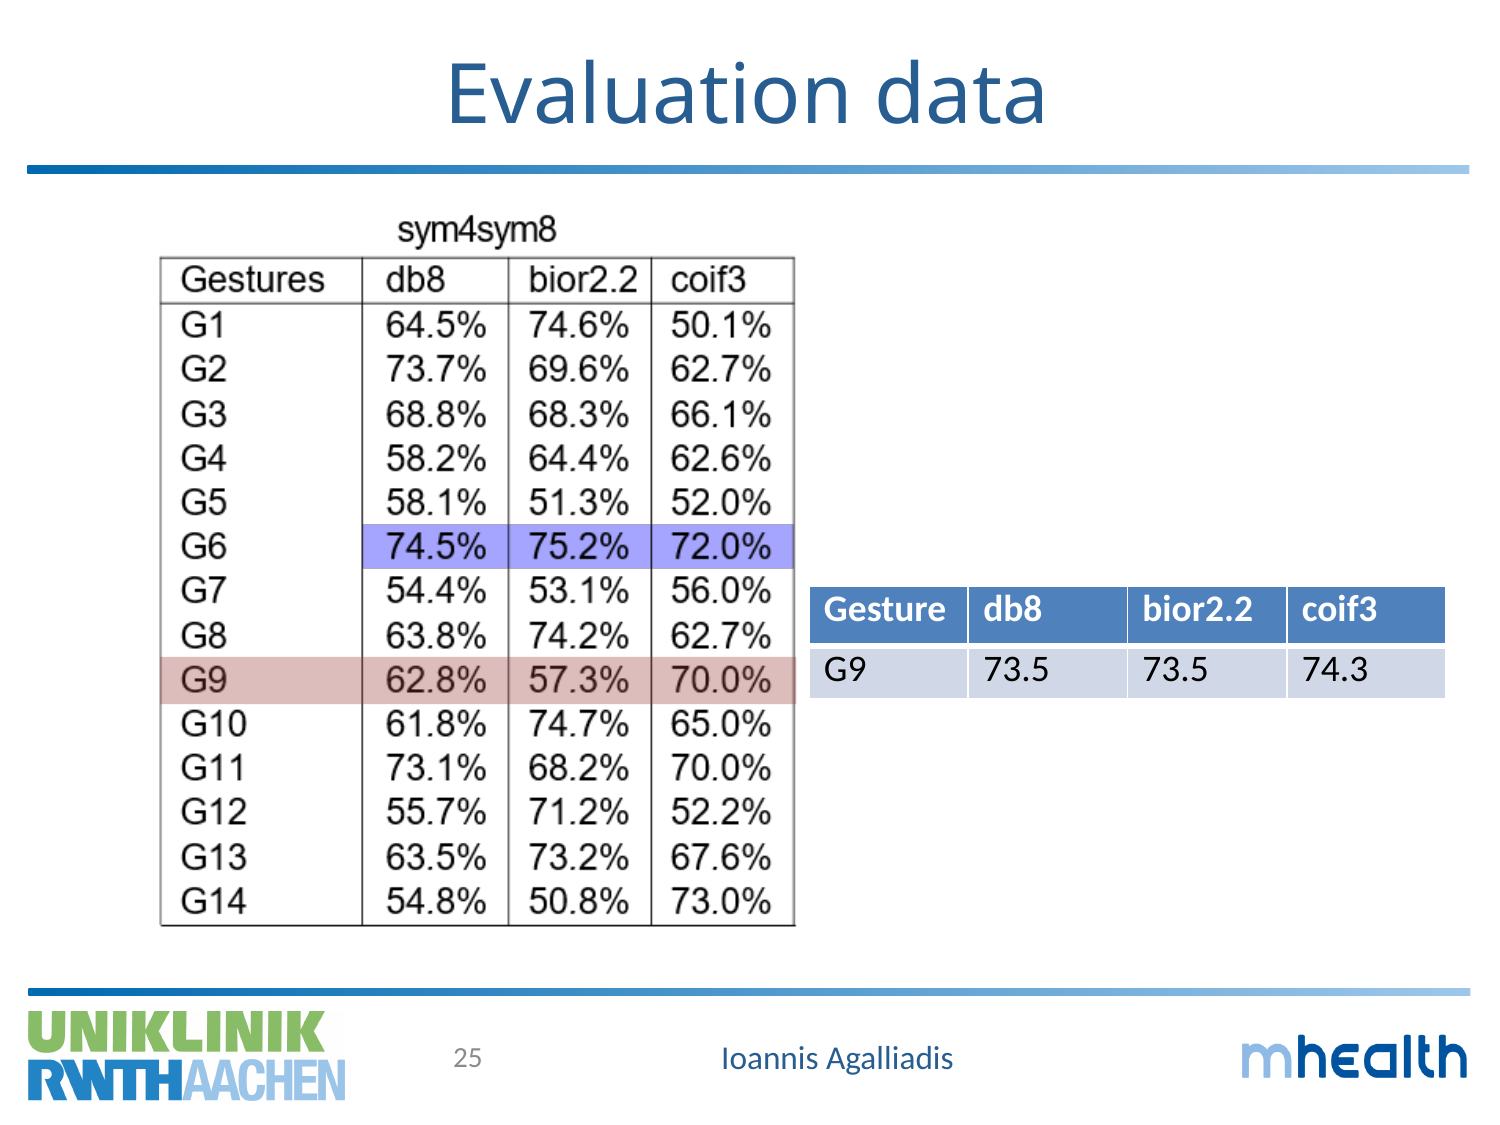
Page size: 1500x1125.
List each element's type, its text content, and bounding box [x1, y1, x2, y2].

footer Ioannis Agalliadis [512, 1026, 1164, 1087]
table_cell 73.5 [1128, 649, 1286, 698]
table_header bior2.2 [1128, 587, 1286, 643]
picture [1242, 1034, 1467, 1078]
table_header Gesture [810, 587, 967, 643]
table_header db8 [969, 587, 1127, 643]
title Evaluation data [72, 19, 1423, 161]
picture [28, 1011, 345, 1101]
picture [159, 195, 797, 930]
table_cell 73.5 [969, 649, 1127, 698]
slide_number 25 [147, 1026, 498, 1087]
table_cell G9 [810, 649, 967, 698]
table_header coif3 [1288, 587, 1445, 643]
table_cell 74.3 [1288, 649, 1445, 698]
